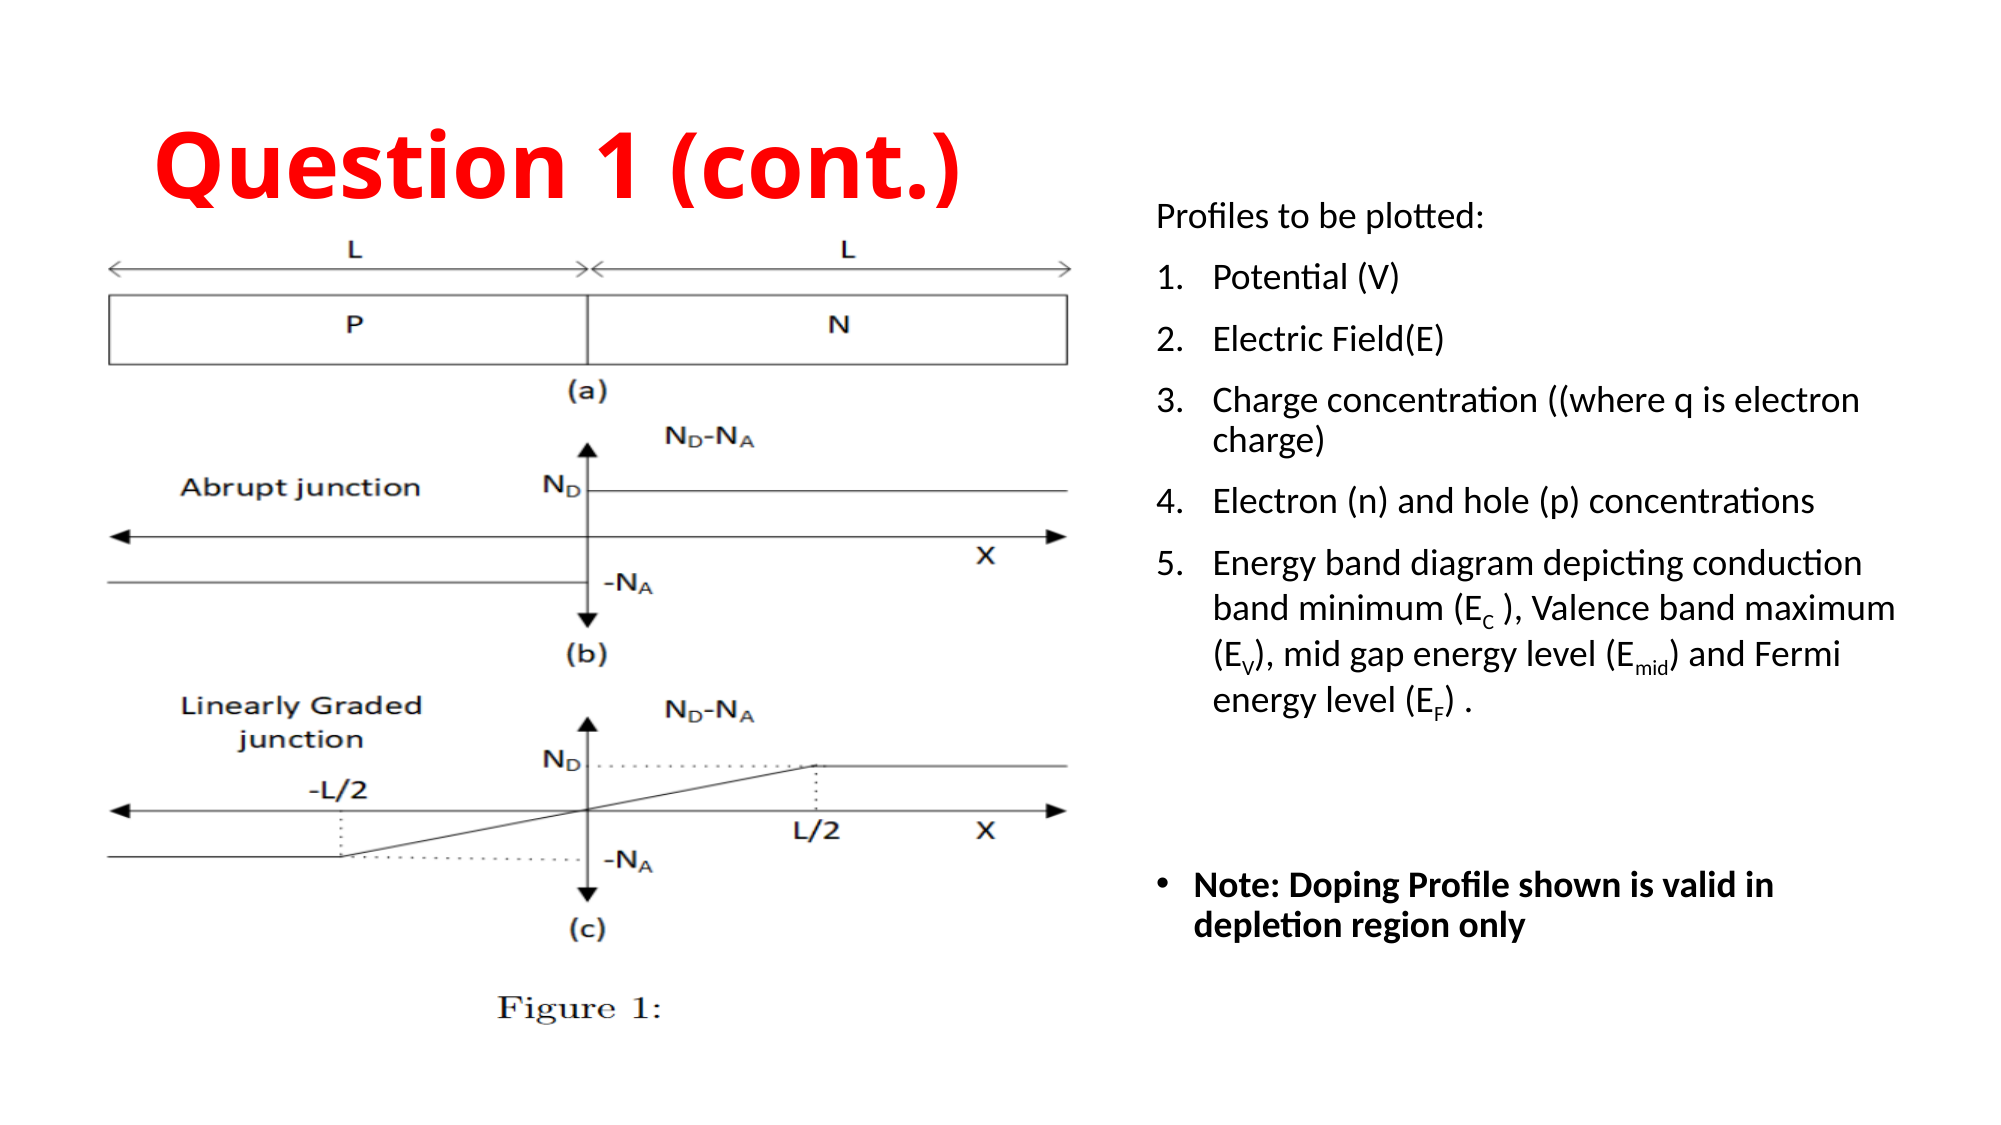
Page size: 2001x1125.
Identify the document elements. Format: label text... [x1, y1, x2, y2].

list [74, 208, 1211, 1063]
title Question 1 (cont.) [137, 59, 1863, 278]
